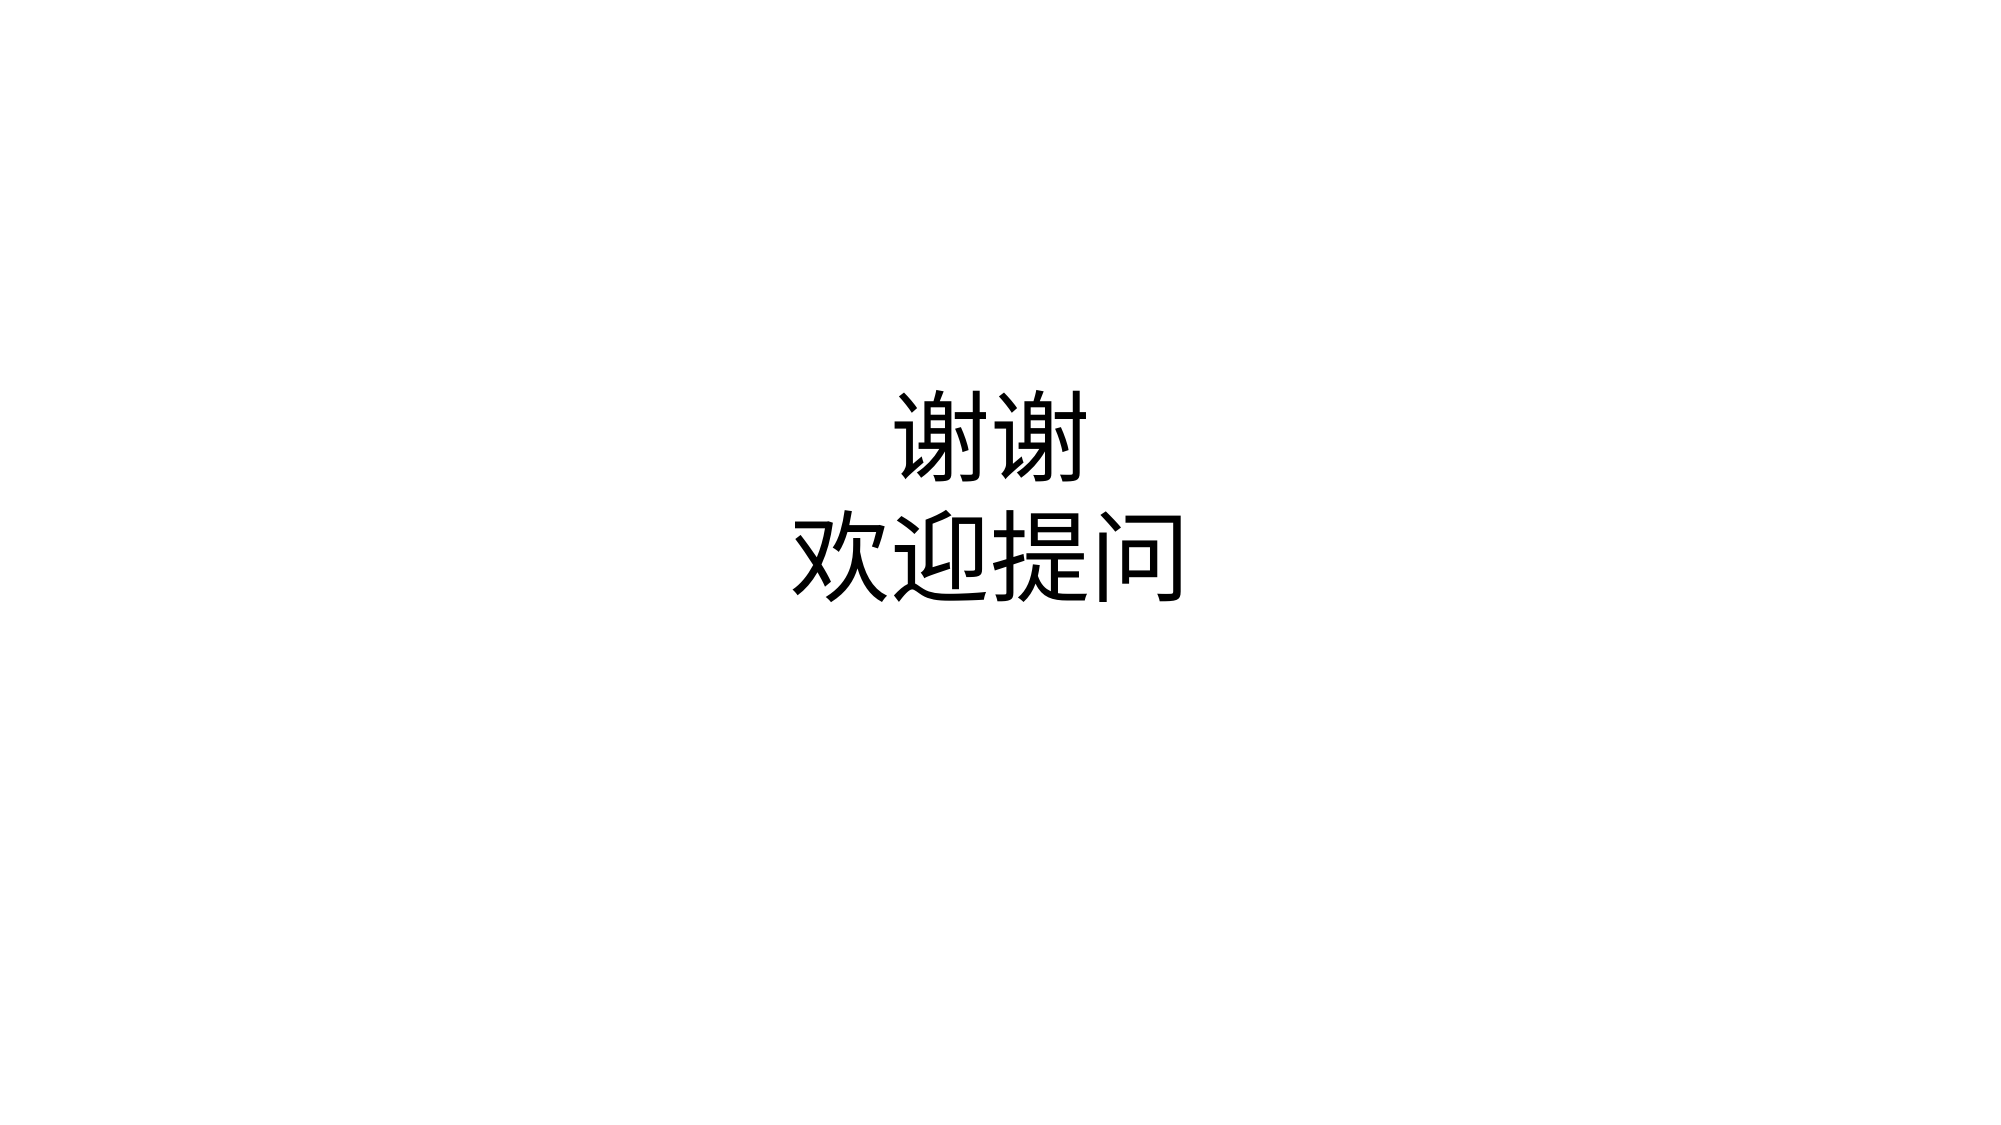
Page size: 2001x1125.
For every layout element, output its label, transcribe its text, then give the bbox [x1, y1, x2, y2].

text_box 谢谢 欢迎提问 [529, 366, 1452, 622]
